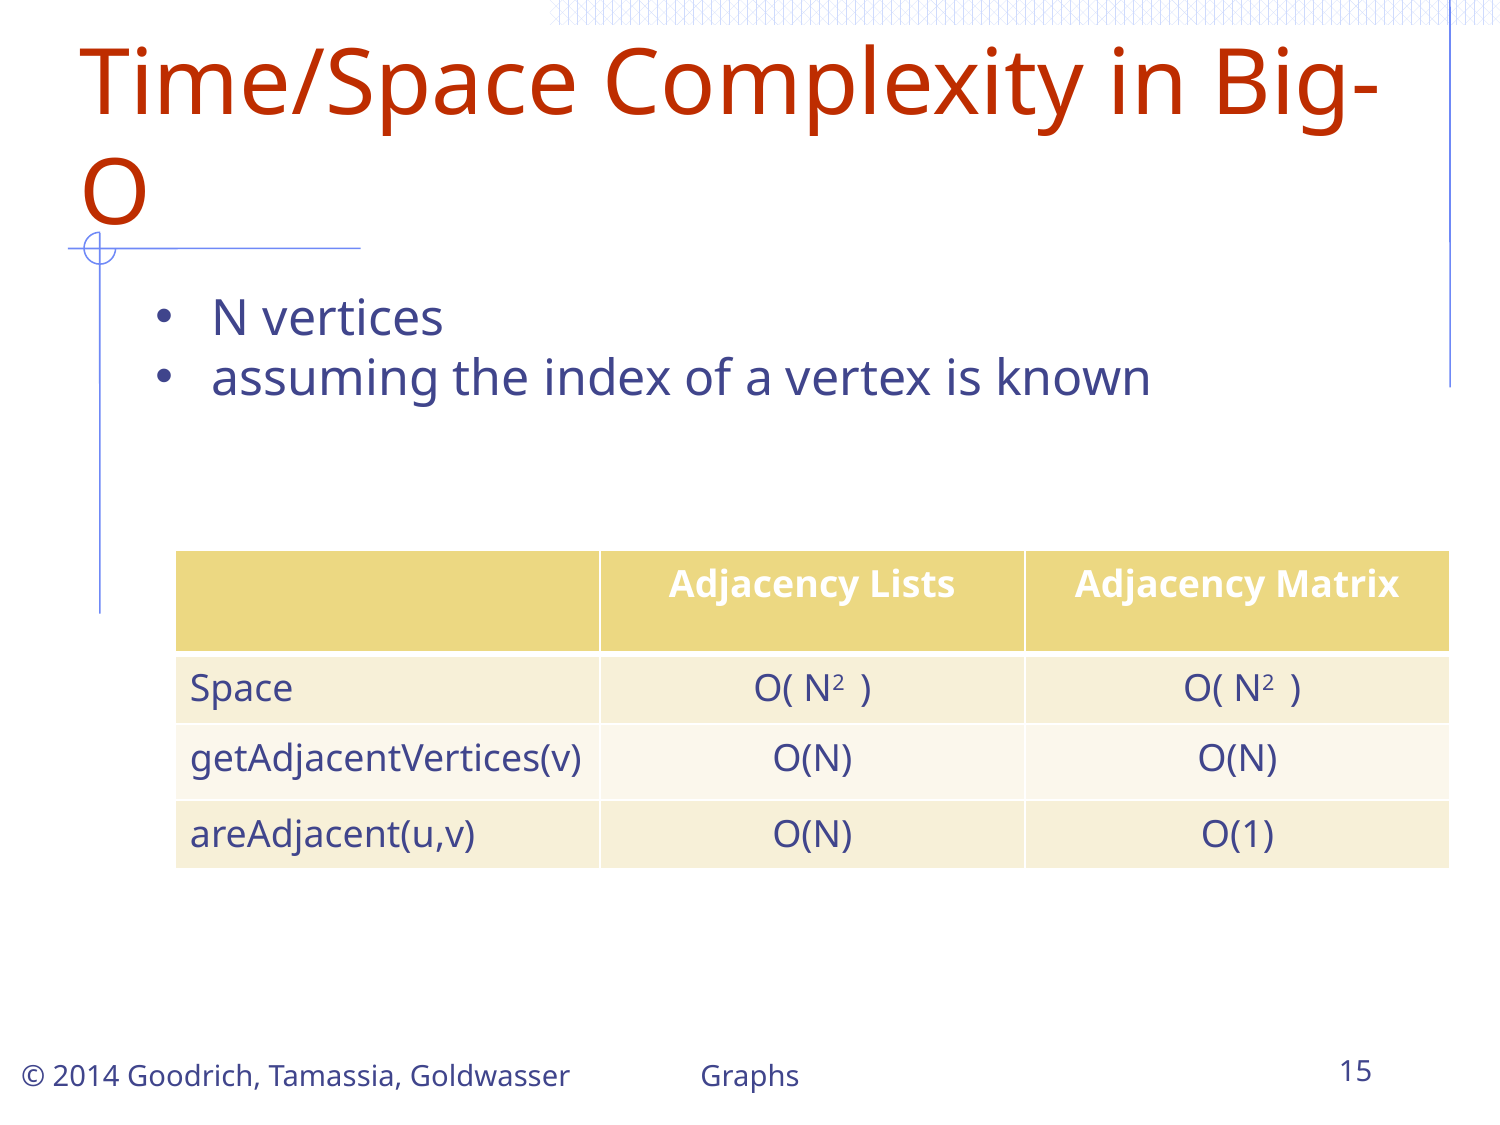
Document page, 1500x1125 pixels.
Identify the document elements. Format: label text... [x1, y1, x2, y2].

table_header [176, 551, 599, 651]
title Time/Space Complexity in Big-O [64, 50, 1439, 250]
table_header Adjacency Matrix [1026, 551, 1449, 651]
table_cell Space [176, 657, 599, 723]
table_cell O(N) [601, 801, 1024, 868]
table_cell O( N2 ) [1026, 657, 1449, 723]
table_cell O( N2 ) [601, 657, 1024, 723]
table_cell O(N) [1026, 725, 1449, 799]
table_cell O(1) [1026, 801, 1449, 868]
slide_number 15 [1074, 1024, 1388, 1101]
table_cell getAdjacentVertices(v) [176, 725, 599, 799]
text_box N vertices assuming the index of a vertex is known [140, 278, 1168, 413]
table_cell O(N) [601, 725, 1024, 799]
footer Graphs [512, 1024, 988, 1101]
table_header Adjacency Lists [601, 551, 1024, 651]
table_cell areAdjacent(u,v) [176, 801, 599, 868]
